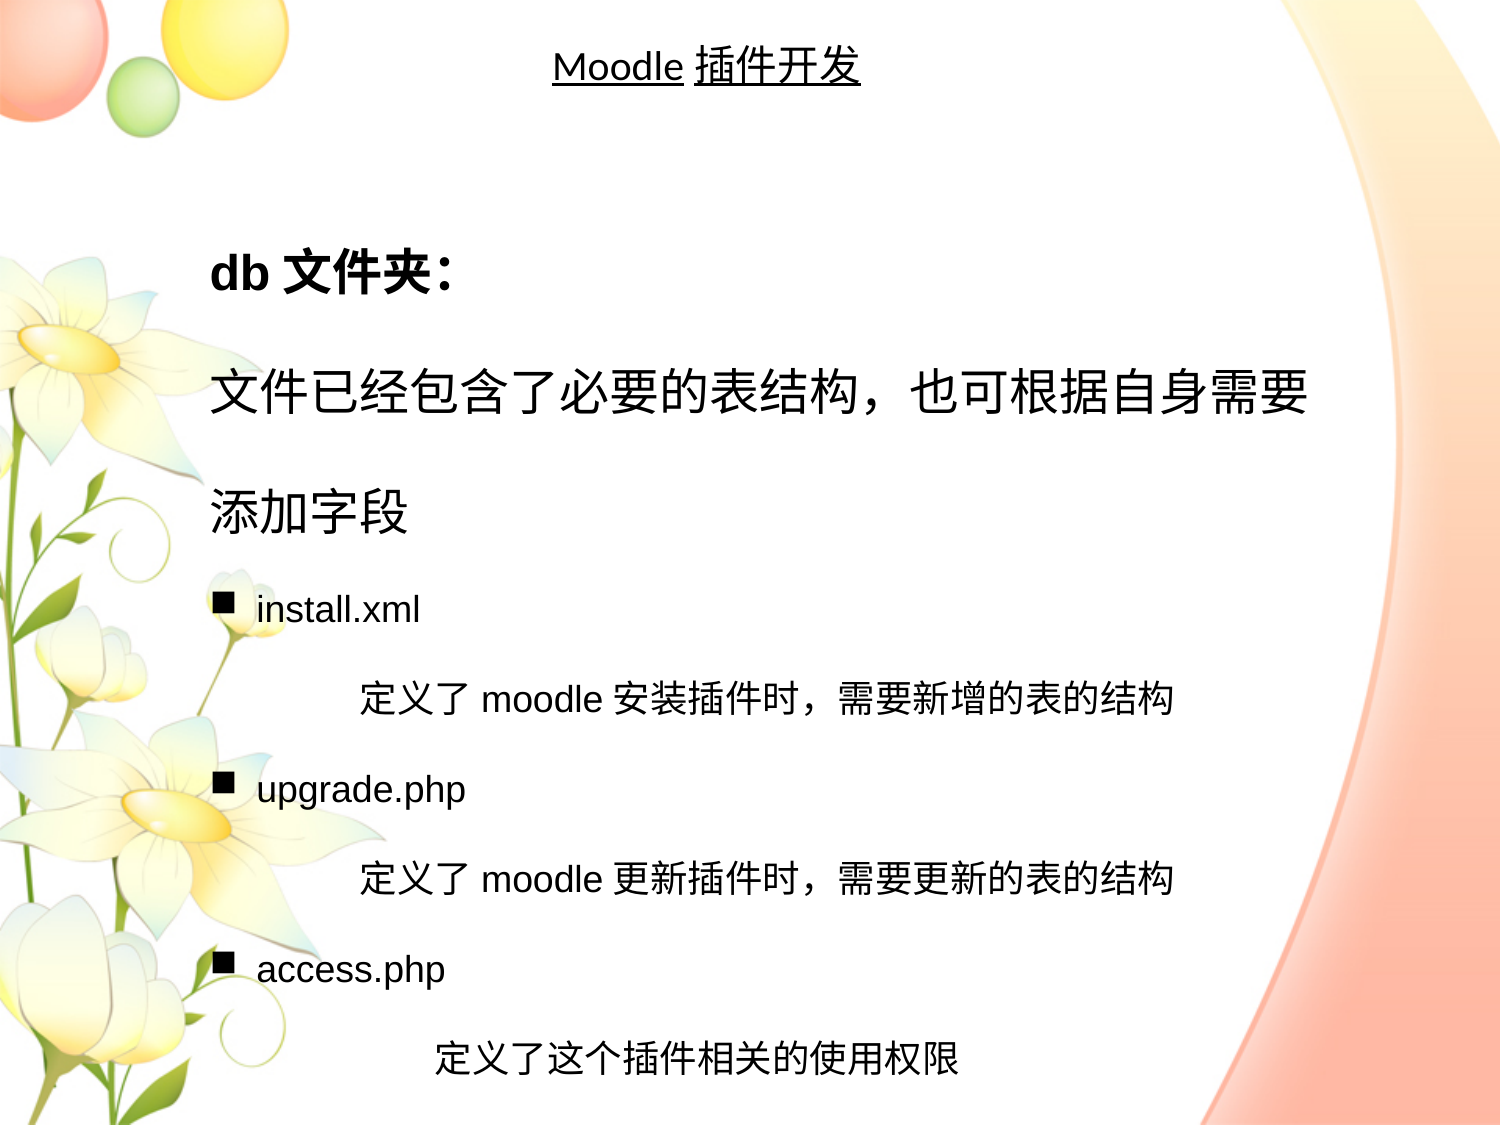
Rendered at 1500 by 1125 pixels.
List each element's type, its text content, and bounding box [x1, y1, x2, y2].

picture [0, 0, 1500, 1125]
text_box db文件夹： 文件已经包含了必要的表结构，也可根据自身需要添加字段 install.xml 定义了moodle安装插件时，需要新增的表的结构 upgrade.php 定义了moodle更新插件时，需要更新的表的结构 access.php 定义了这个插件相关的使用权限 [194, 172, 1329, 1088]
text_box Moodle插件开发 [537, 30, 1058, 96]
